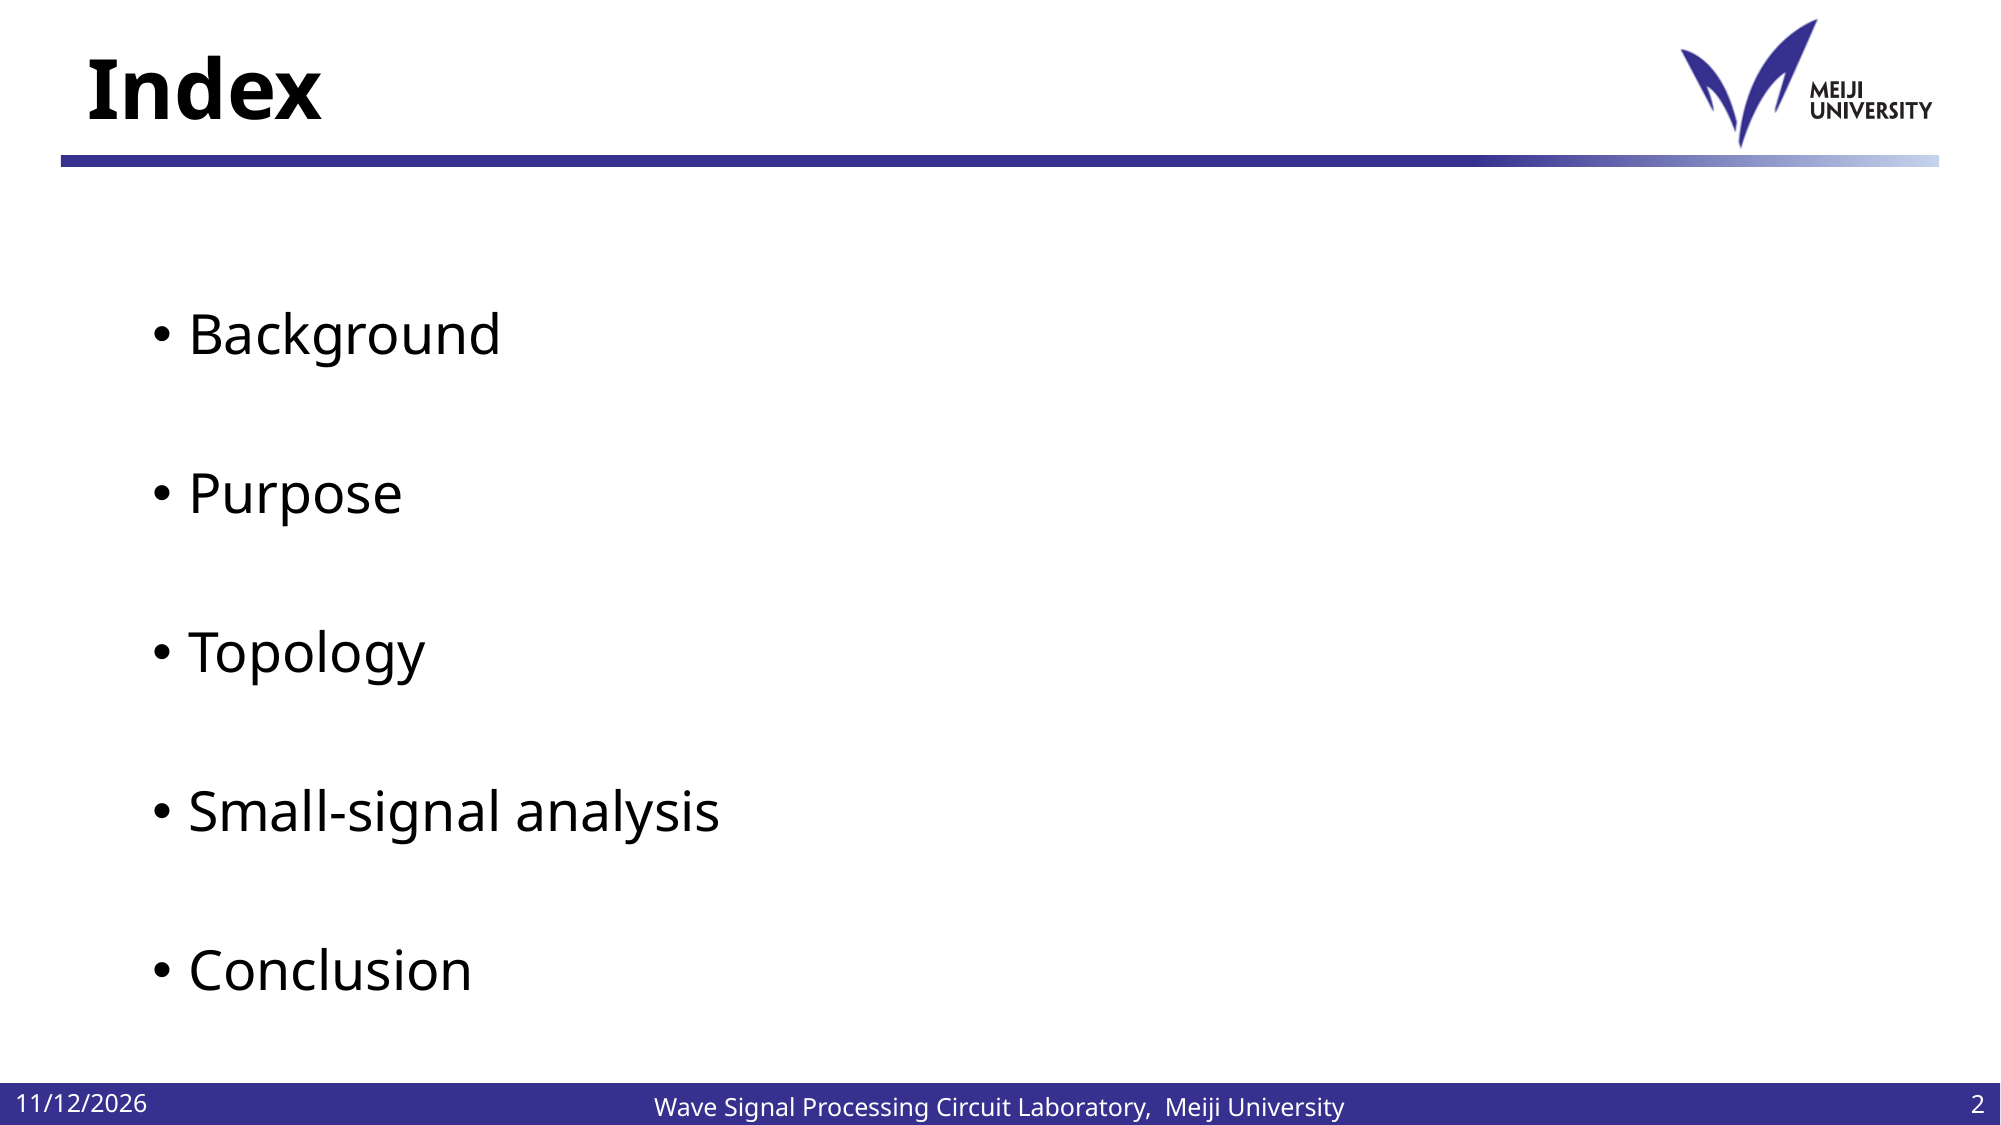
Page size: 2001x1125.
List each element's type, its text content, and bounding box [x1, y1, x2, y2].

list Background Purpose Topology Small-signal analysis Conclusion [137, 299, 1863, 1014]
picture [1675, 16, 1939, 155]
slide_number 2 [1550, 1075, 2000, 1125]
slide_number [0, 1074, 450, 1125]
footer Wave Signal Processing Circuit Laboratory, Meiji University [588, 1078, 1412, 1125]
title Index [72, 23, 1798, 161]
